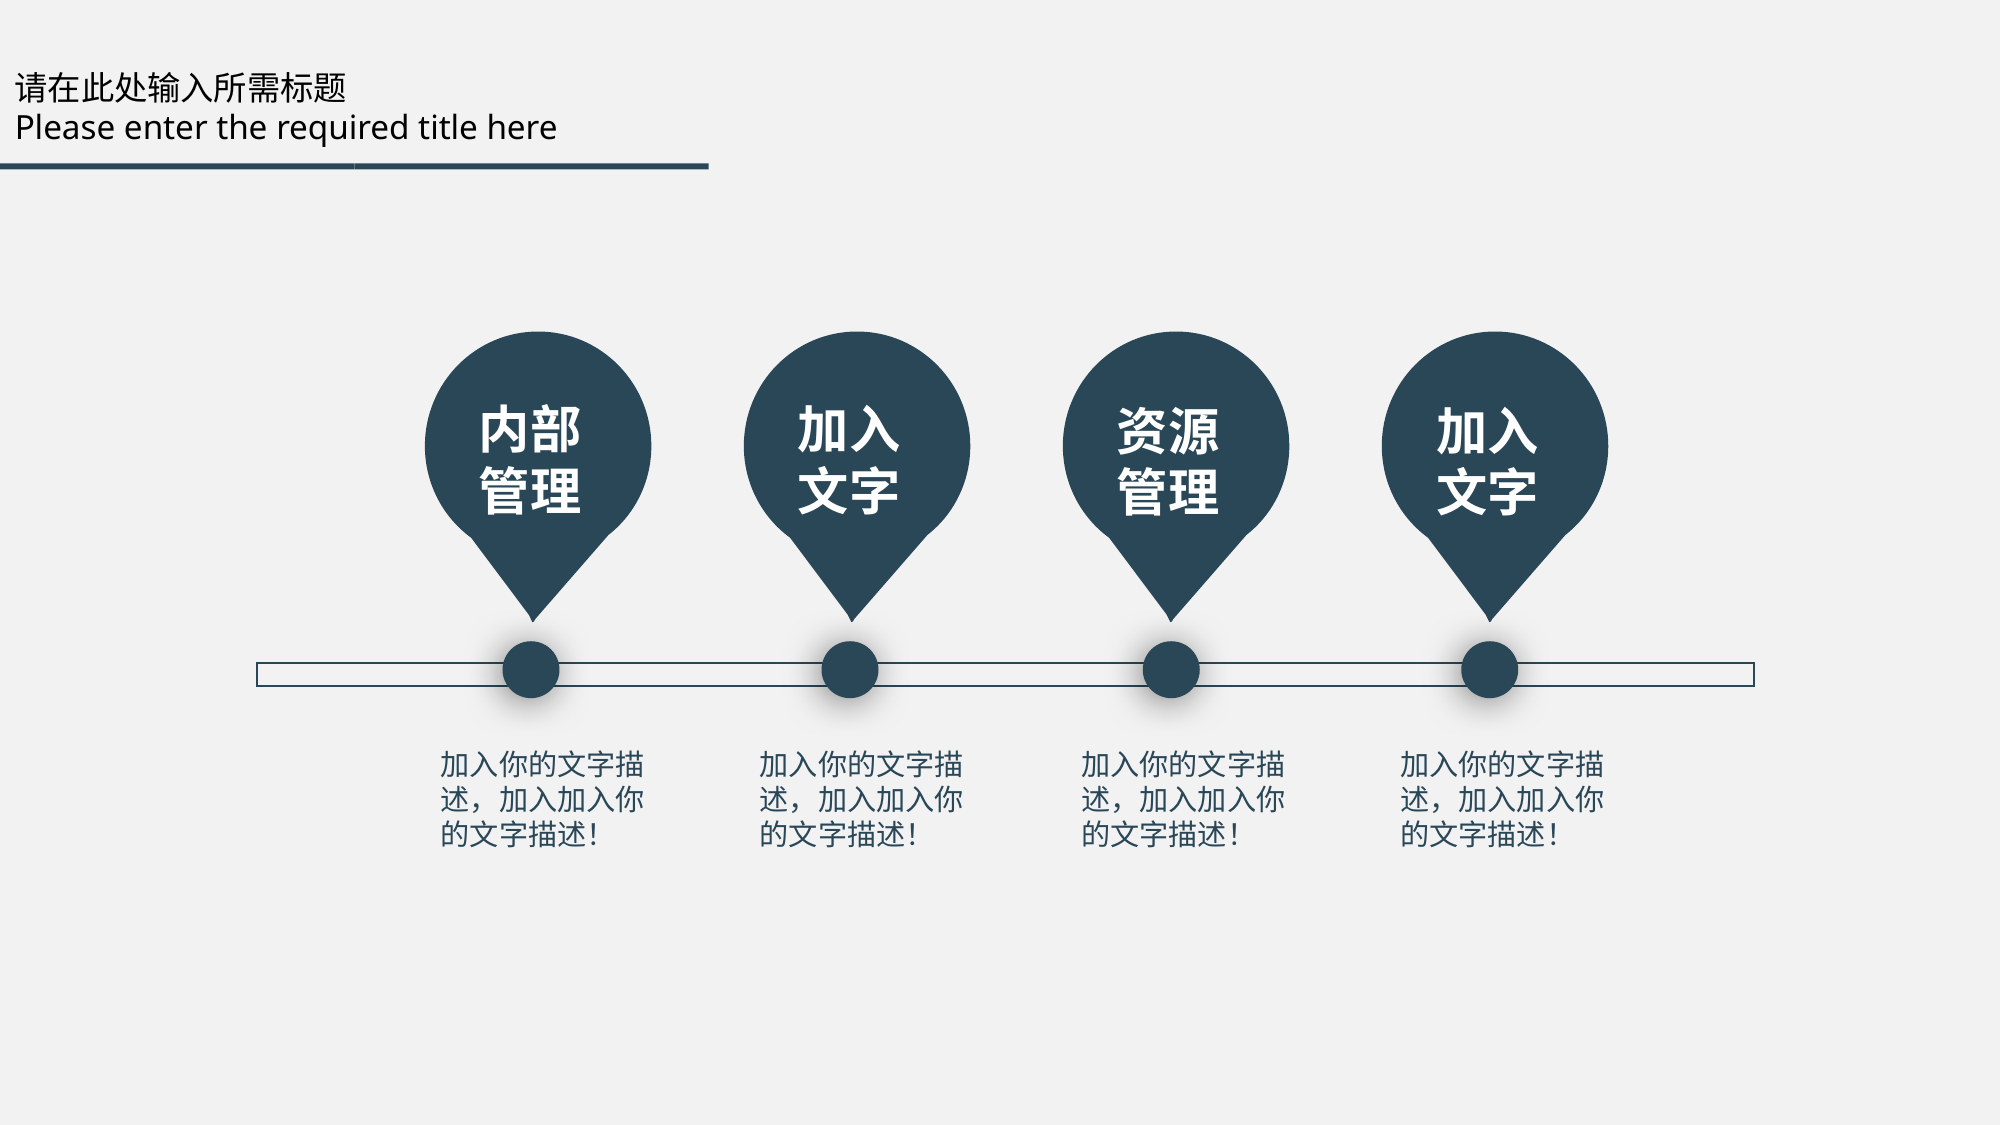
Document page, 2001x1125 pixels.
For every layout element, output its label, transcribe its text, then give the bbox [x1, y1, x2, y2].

text_box 加入 文字 [1406, 391, 1584, 522]
text_box [1141, 640, 1201, 700]
text_box 内部管理 [449, 389, 627, 521]
text_box [1410, 522, 1580, 622]
text_box 加入 文字 [768, 389, 946, 521]
text_box [1220, 662, 1436, 687]
text_box [579, 662, 796, 687]
text_box 加入你的文字描述，加入加入你的文字描述！ [1385, 746, 1643, 865]
text_box [898, 662, 1118, 687]
text_box [452, 521, 624, 622]
text_box 加入你的文字描述，加入加入你的文字描述！ [425, 746, 684, 865]
text_box [1091, 522, 1261, 622]
text_box 资源管理 [1087, 391, 1265, 522]
text_box [424, 331, 652, 517]
text_box 加入你的文字描述，加入加入你的文字描述！ [1066, 746, 1324, 865]
text_box [743, 331, 971, 517]
text_box [256, 662, 477, 687]
text_box [501, 640, 561, 700]
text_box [0, 59, 709, 170]
text_box [1538, 662, 1755, 687]
text_box [1381, 331, 1609, 517]
text_box 加入你的文字描述，加入加入你的文字描述！ [744, 746, 1003, 865]
text_box [820, 640, 880, 700]
text_box [1062, 331, 1290, 517]
text_box [771, 521, 943, 622]
text_box [1460, 640, 1520, 700]
